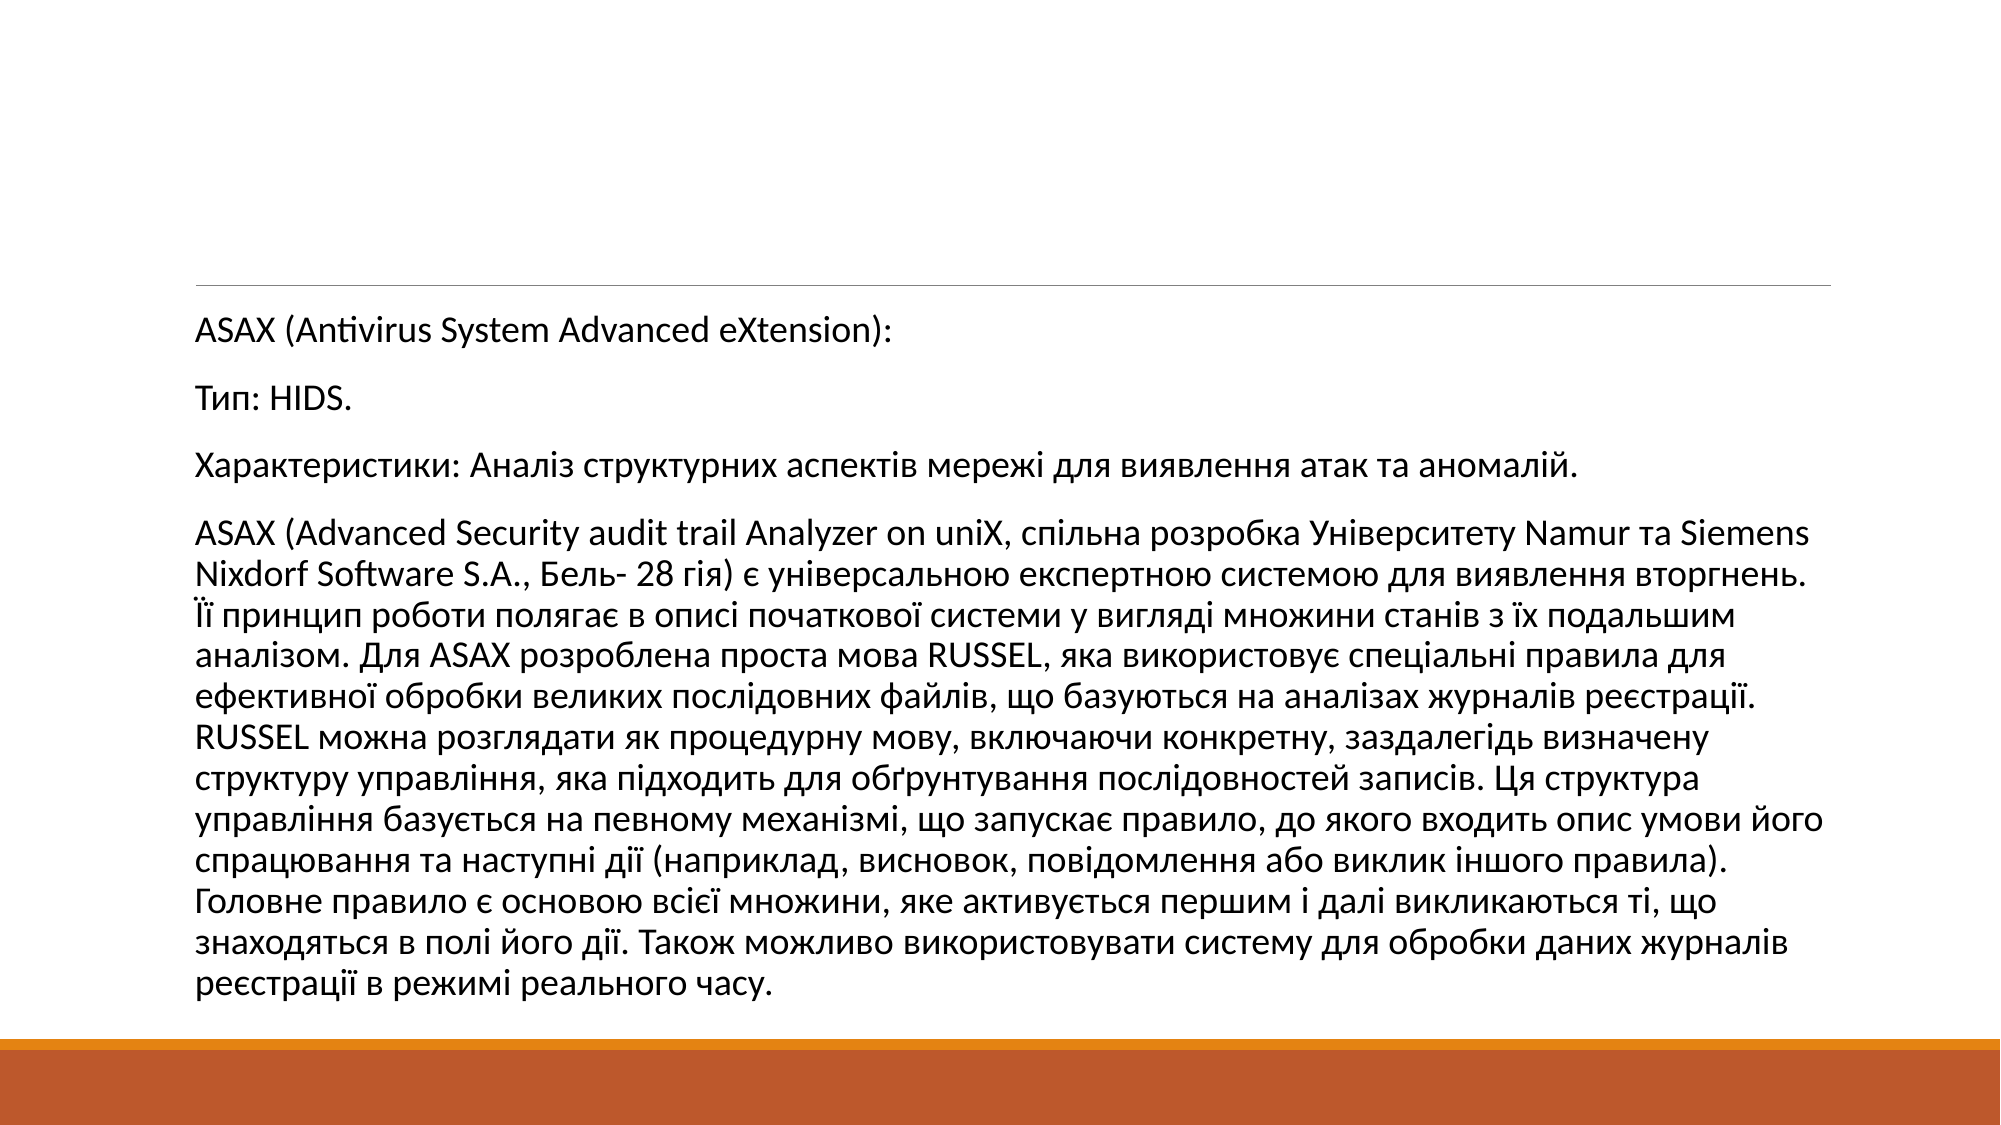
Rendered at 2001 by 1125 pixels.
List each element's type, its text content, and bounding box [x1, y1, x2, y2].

list ASAX (Antivirus System Advanced eXtension): Тип: HIDS. Характеристики: Аналіз структурних аспектів мережі для виявлення атак та аномалій. ASAX (Advanced Security audit trail Analyzer on uniX, спільна розробка Університету Namur та Siemens Nixdorf Software S.A., Бель- 28 гія) є універсальною експертною системою для виявлення вторгнень. Її принцип роботи полягає в описі початкової системи у вигляді множини станів з їх подальшим аналізом. Для ASAX розроблена проста мова RUSSEL, яка використовує спеціальні правила для ефективної обробки великих послідовних файлів, що базуються на аналізах журналів реєстрації. RUSSEL можна розглядати як процедурну мову, включаючи конкретну, заздалегідь визначену структуру управління, яка підходить для обґрунтування послідовностей записів. Ця структура управління базується на певному механізмі, що запускає правило, до якого входить опис умови його спрацювання та наступні дії (наприклад, висновок, повідомлення або виклик іншого правила). Головне правило є основою всієї множини, яке активується першим і далі викликаються ті, що знаходяться в полі його дії. Також можливо використовувати систему для обробки даних журналів реєстрації в режимі реального часу. [180, 302, 1830, 1019]
